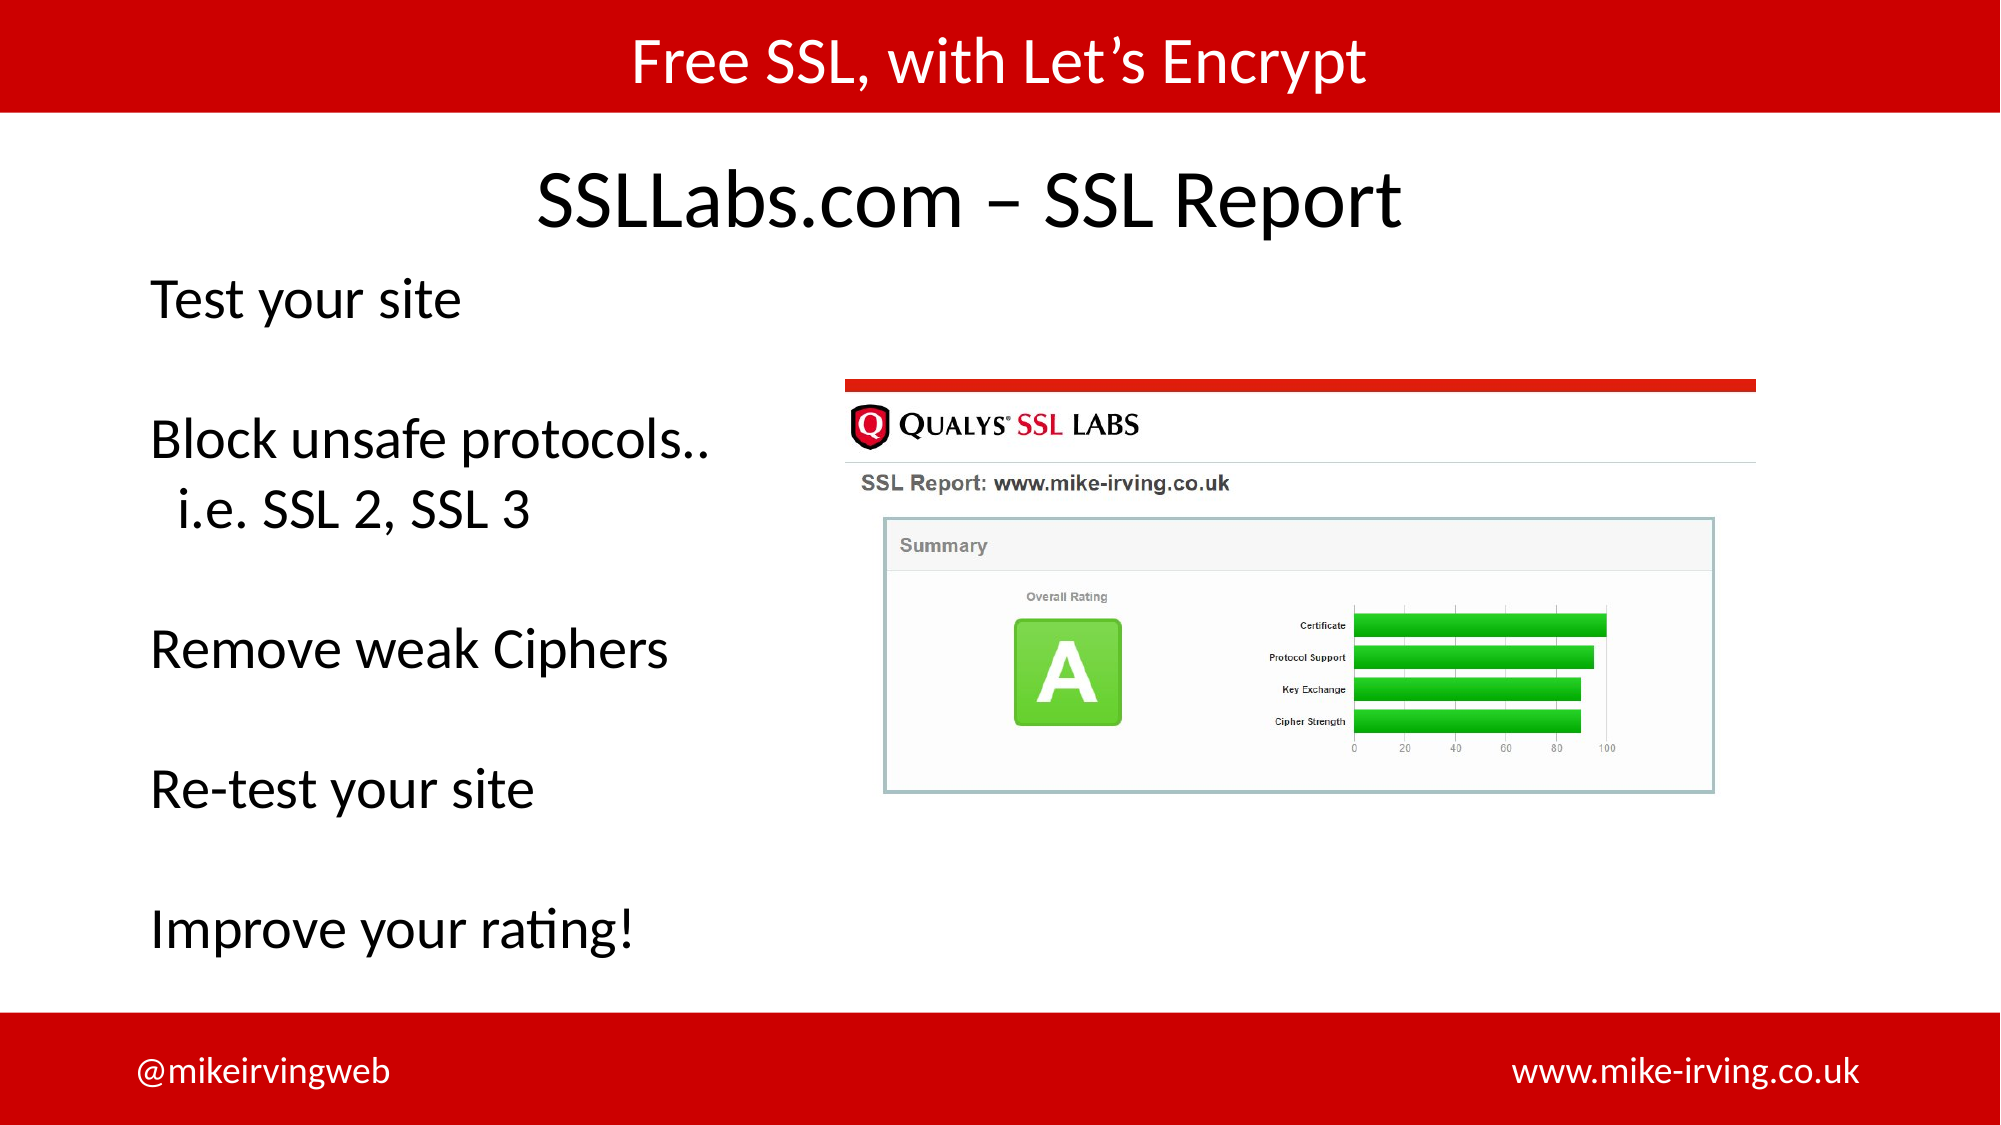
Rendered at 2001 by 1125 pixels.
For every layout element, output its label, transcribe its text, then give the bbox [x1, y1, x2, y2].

text_box SSLLabs.com – SSL Report [522, 137, 1420, 252]
text_box Test your site Block unsafe protocols.. i.e. SSL 2, SSL 3 Remove weak Ciphers Re-test your site Improve your rating! [136, 253, 727, 968]
picture [845, 379, 1756, 800]
